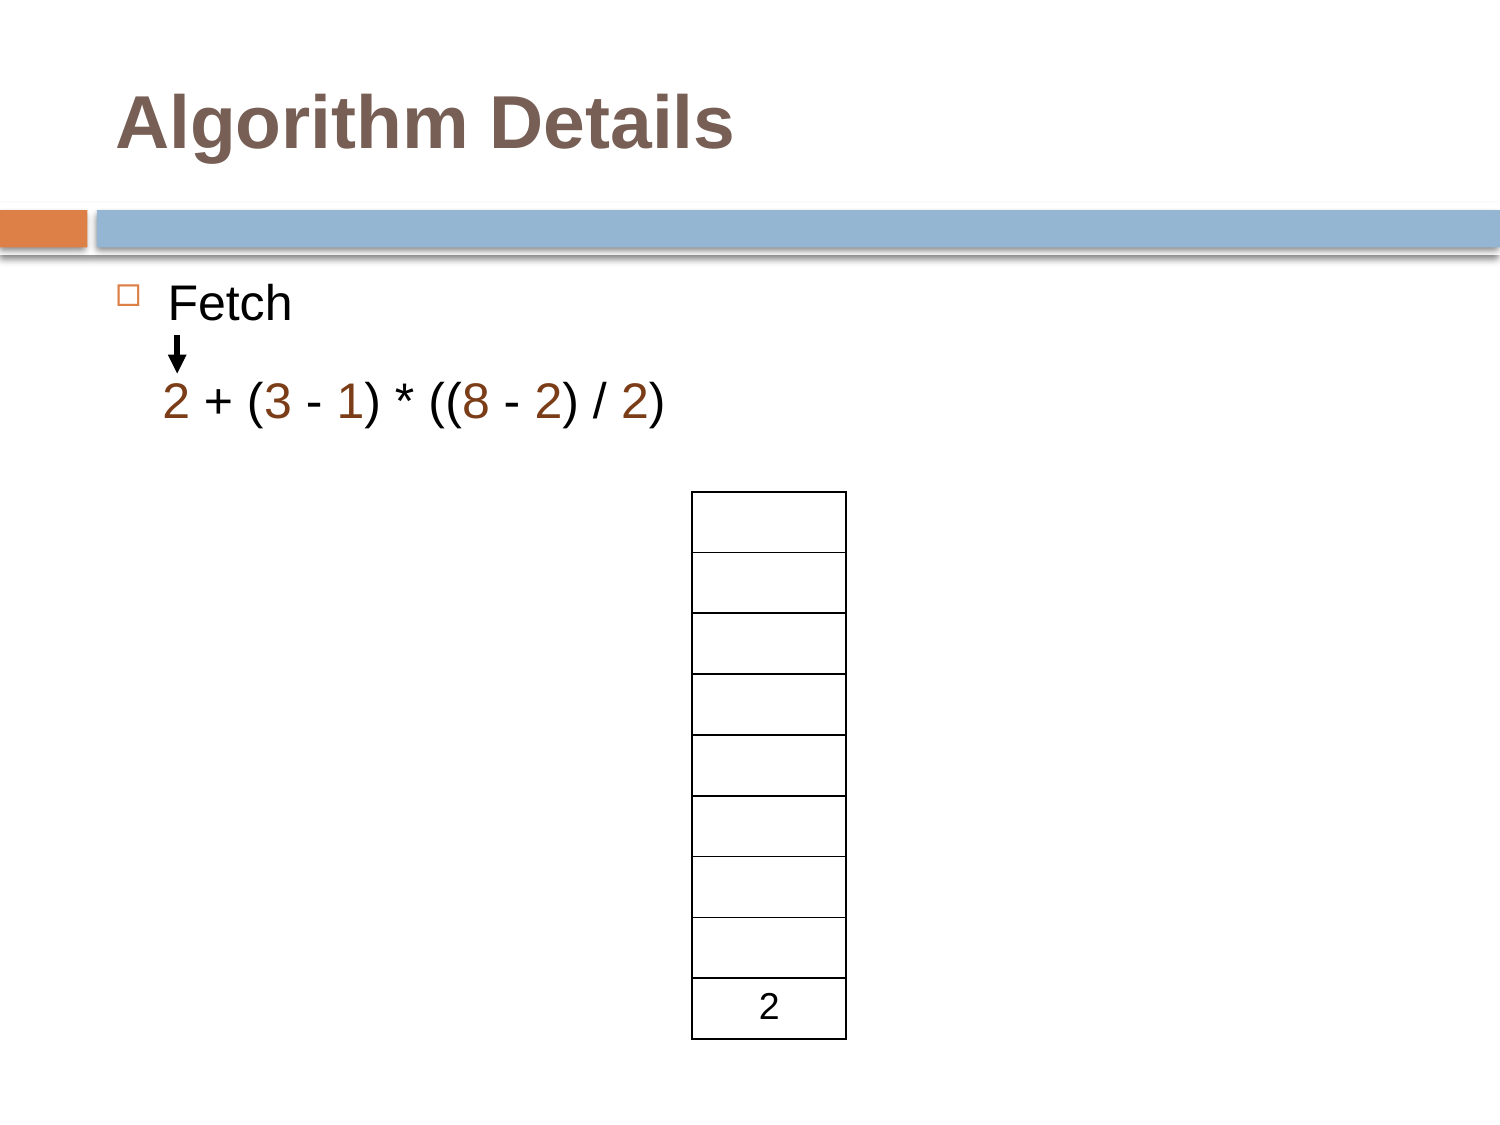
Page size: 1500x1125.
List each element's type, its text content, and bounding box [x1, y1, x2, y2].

table_cell 2 [693, 979, 845, 1038]
table_cell [693, 918, 845, 977]
title Algorithm Details [100, 37, 1438, 200]
table_header [693, 493, 845, 552]
table_cell [693, 553, 845, 612]
table_cell [693, 797, 845, 856]
table_cell [693, 675, 845, 734]
table_cell [693, 614, 845, 673]
list Fetch [100, 262, 1438, 1000]
table_cell [693, 736, 845, 795]
table_cell [693, 857, 845, 917]
